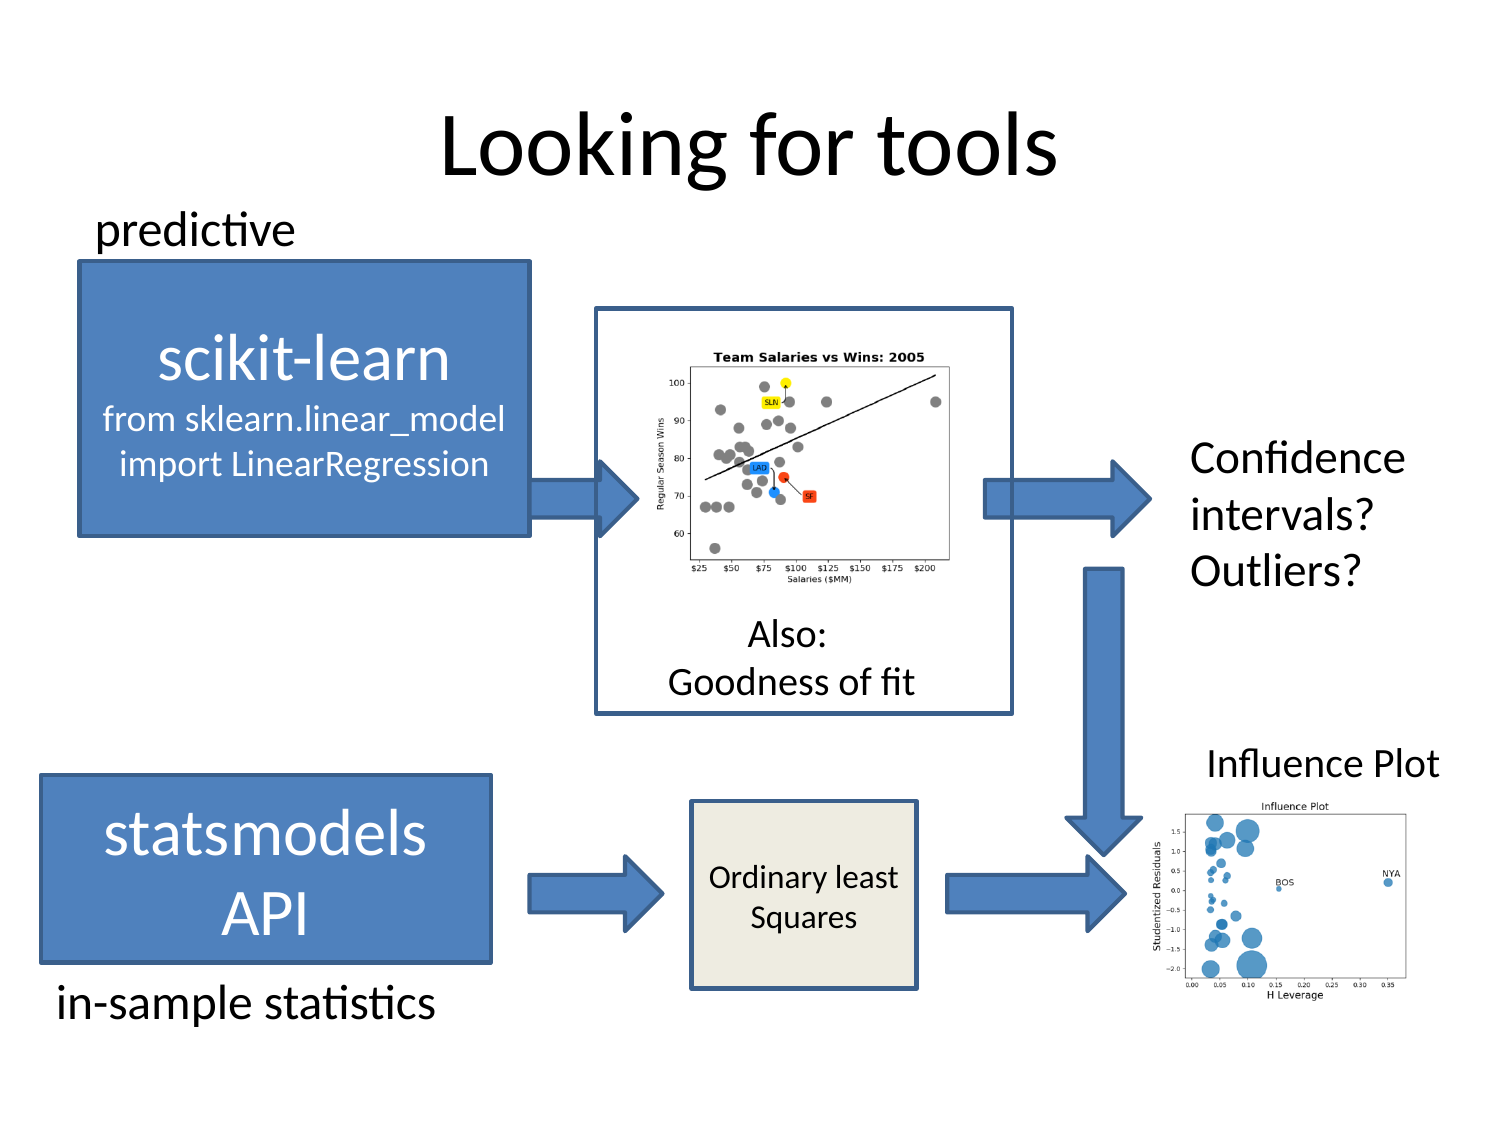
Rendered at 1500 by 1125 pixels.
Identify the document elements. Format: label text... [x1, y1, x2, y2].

picture [1149, 788, 1434, 1002]
text_box [945, 854, 1128, 934]
text_box scikit-learn from sklearn.linear_model import LinearRegression [77, 259, 532, 538]
text_box [1014, 459, 1153, 539]
text_box [527, 854, 665, 934]
picture [647, 336, 982, 587]
text_box [1064, 566, 1144, 858]
text_box statsmodels API [39, 773, 493, 965]
title Looking for tools [75, 45, 1425, 233]
list Confidence intervals? Outliers? [1175, 418, 1463, 607]
text_box Influence Plot [1191, 728, 1456, 793]
text_box in-sample statistics [40, 962, 488, 1038]
text_box [527, 477, 594, 520]
text_box predictive [79, 188, 527, 264]
text_box Ordinary least Squares [689, 799, 919, 991]
text_box [594, 306, 1014, 716]
